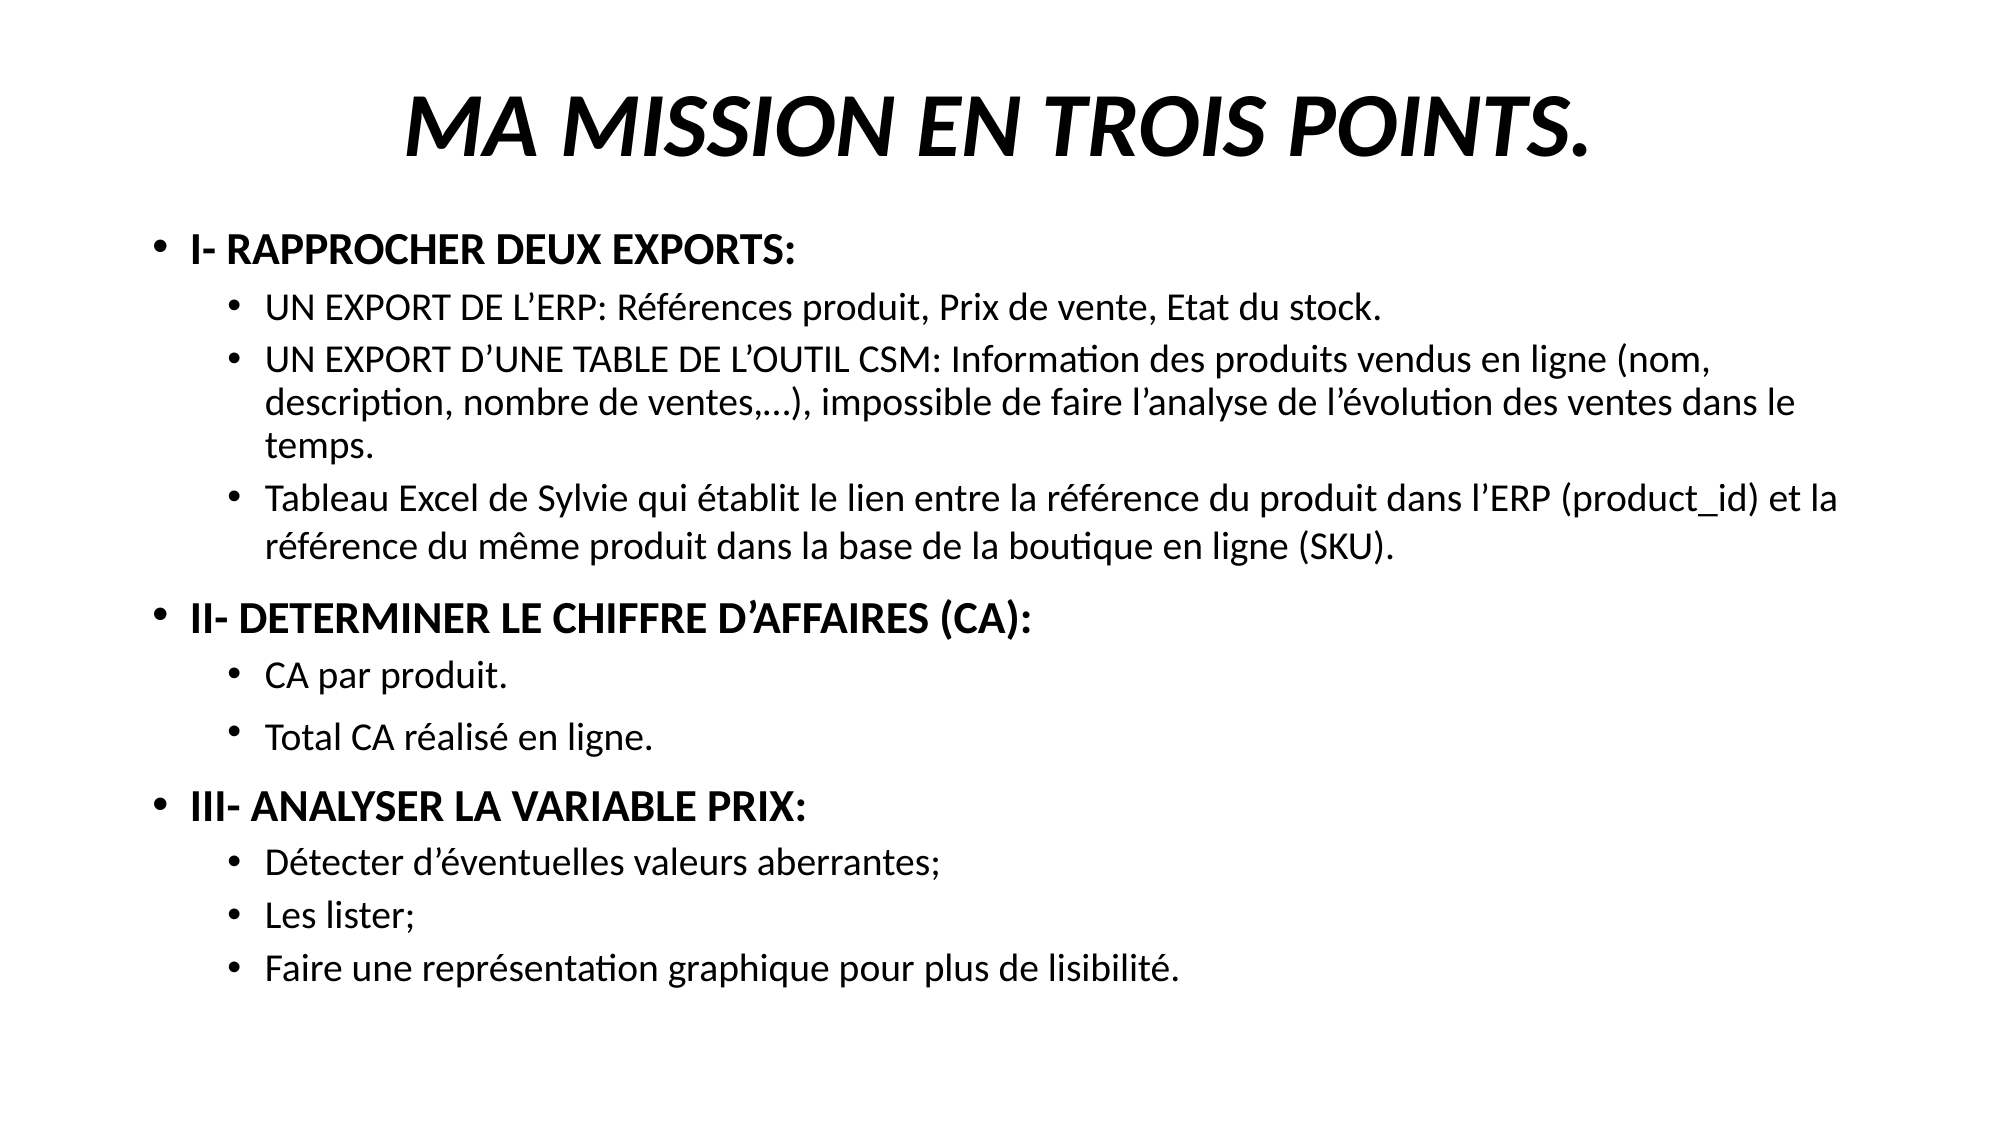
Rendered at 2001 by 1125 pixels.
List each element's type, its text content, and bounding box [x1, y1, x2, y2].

list I- RAPPROCHER DEUX EXPORTS: UN EXPORT DE L’ERP: Références produit, Prix de vente, Etat du stock. UN EXPORT D’UNE TABLE DE L’OUTIL CSM: Information des produits vendus en ligne (nom, description, nombre de ventes,…), impossible de faire l’analyse de l’évolution des ventes dans le temps. Tableau Excel de Sylvie qui établit le lien entre la référence du produit dans l’ERP (product_id) et la référence du même produit dans la base de la boutique en ligne (SKU). II- DETERMINER LE CHIFFRE D’AFFAIRES (CA): CA par produit. Total CA réalisé en ligne. III- ANALYSER LA VARIABLE PRIX: Détecter d’éventuelles valeurs aberrantes; Les lister; Faire une représentation graphique pour plus de lisibilité. [137, 214, 1863, 1014]
title MA MISSION EN TROIS POINTS. [137, 59, 1863, 194]
